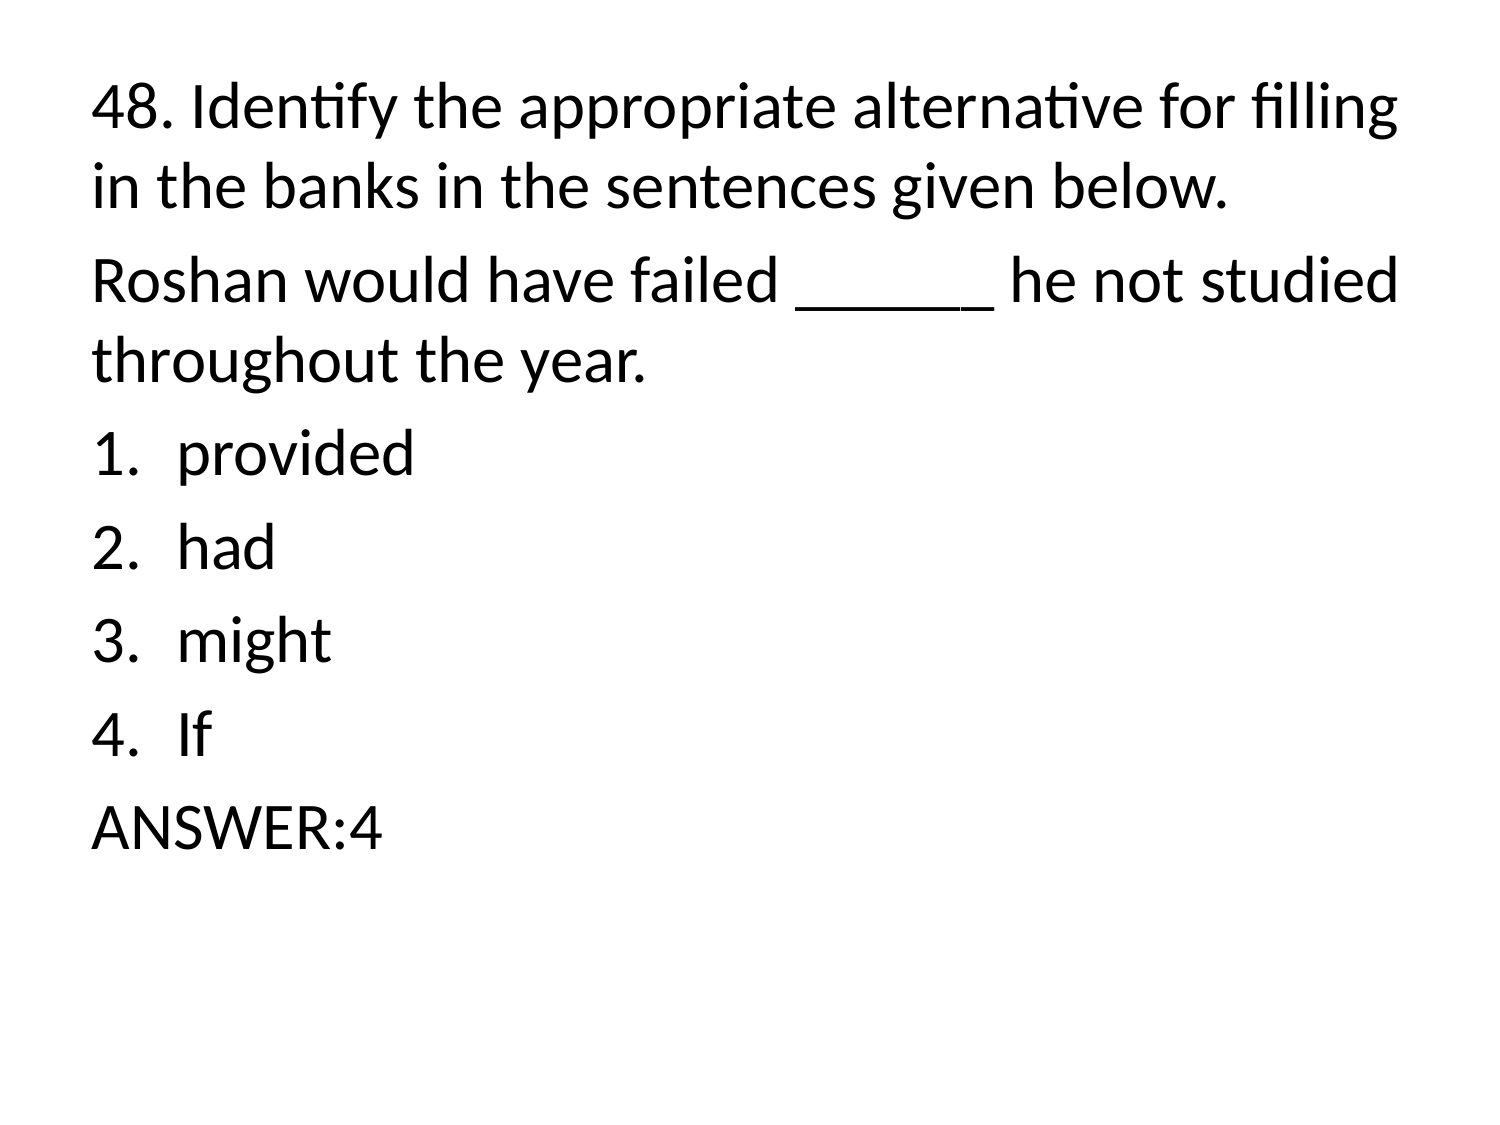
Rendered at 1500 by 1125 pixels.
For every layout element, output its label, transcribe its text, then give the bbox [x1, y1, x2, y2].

list 48. Identify the appropriate alternative for filling in the banks in the sentences given below. Roshan would have failed ______ he not studied throughout the year. provided had might If ANSWER:4 [76, 54, 1425, 1005]
